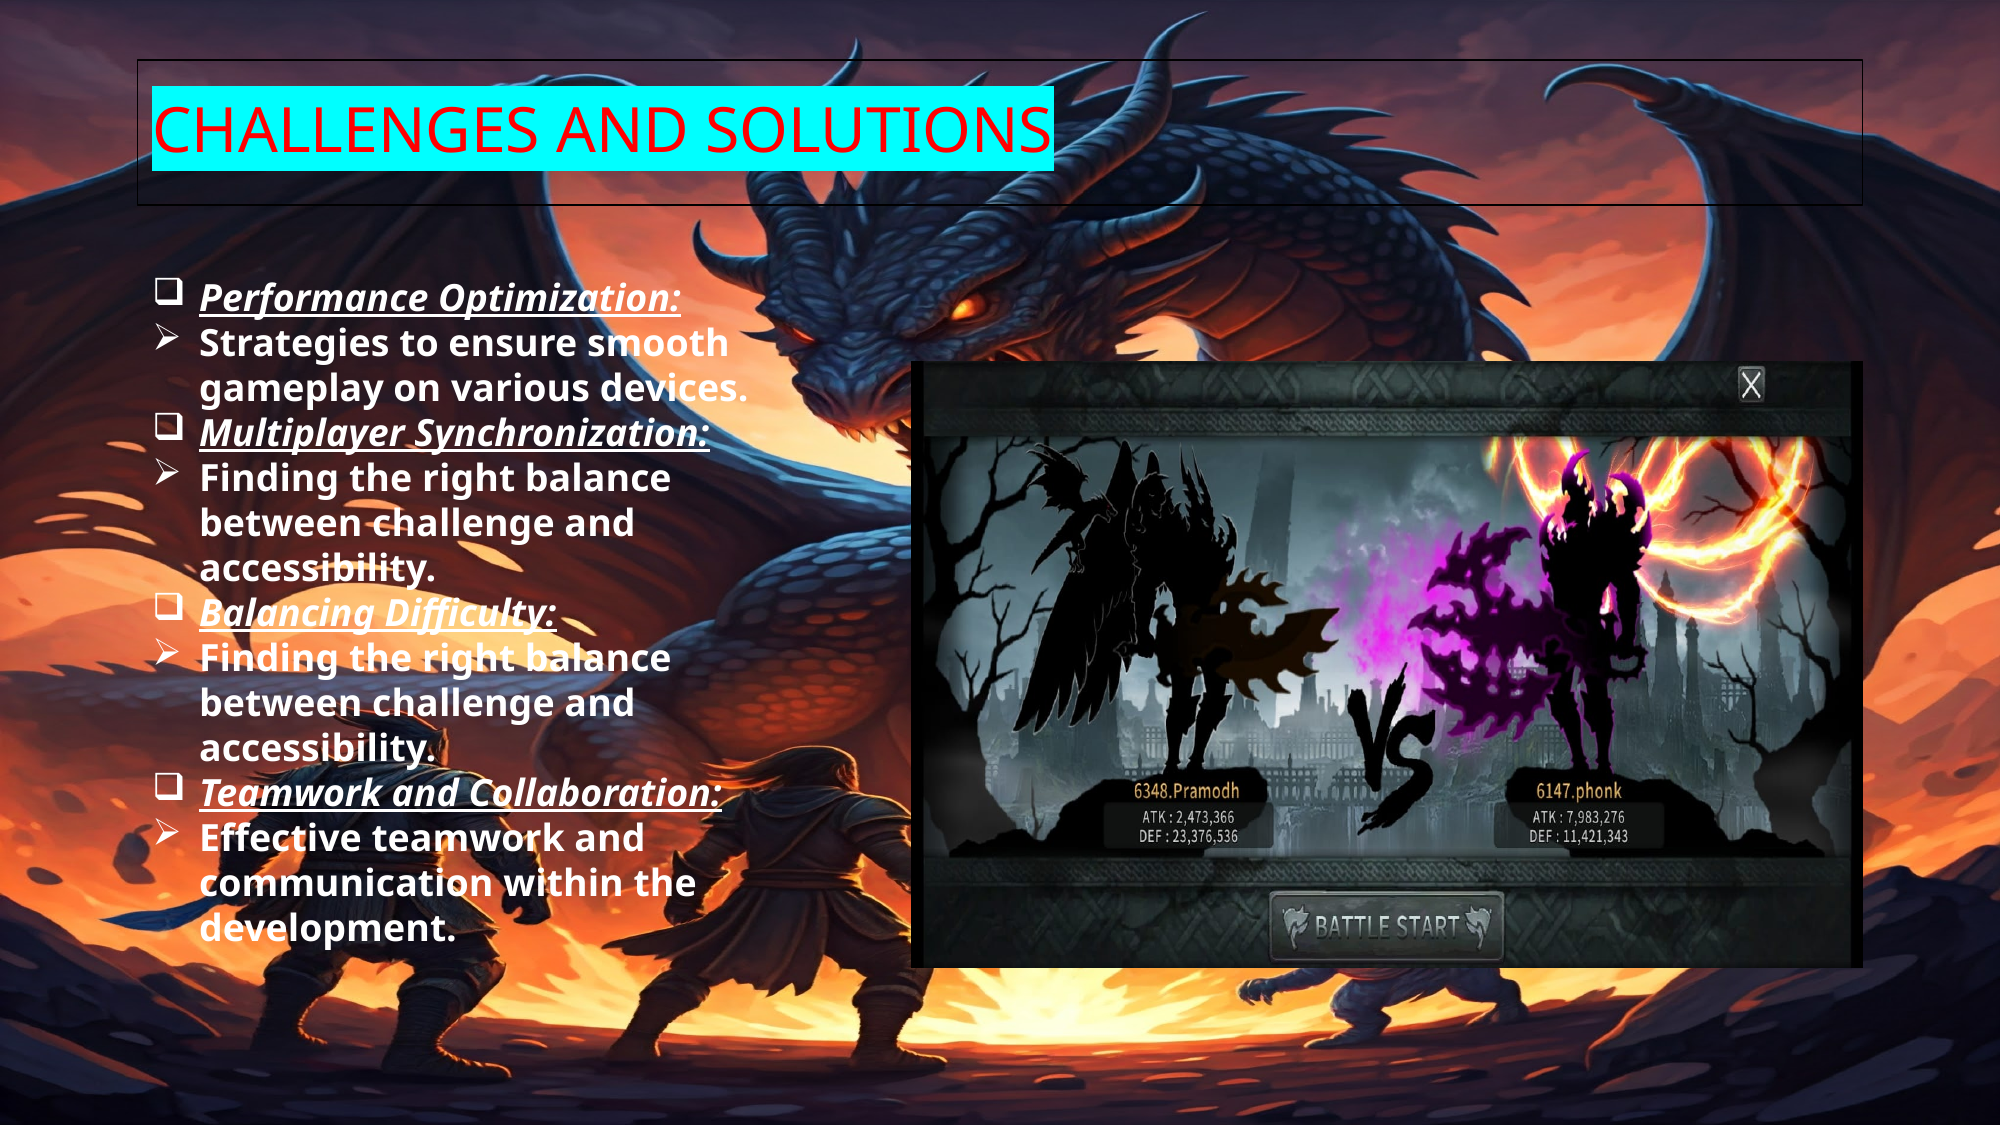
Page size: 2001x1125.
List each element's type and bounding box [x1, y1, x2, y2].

picture [911, 361, 1863, 968]
list [0, 0, 2000, 1125]
